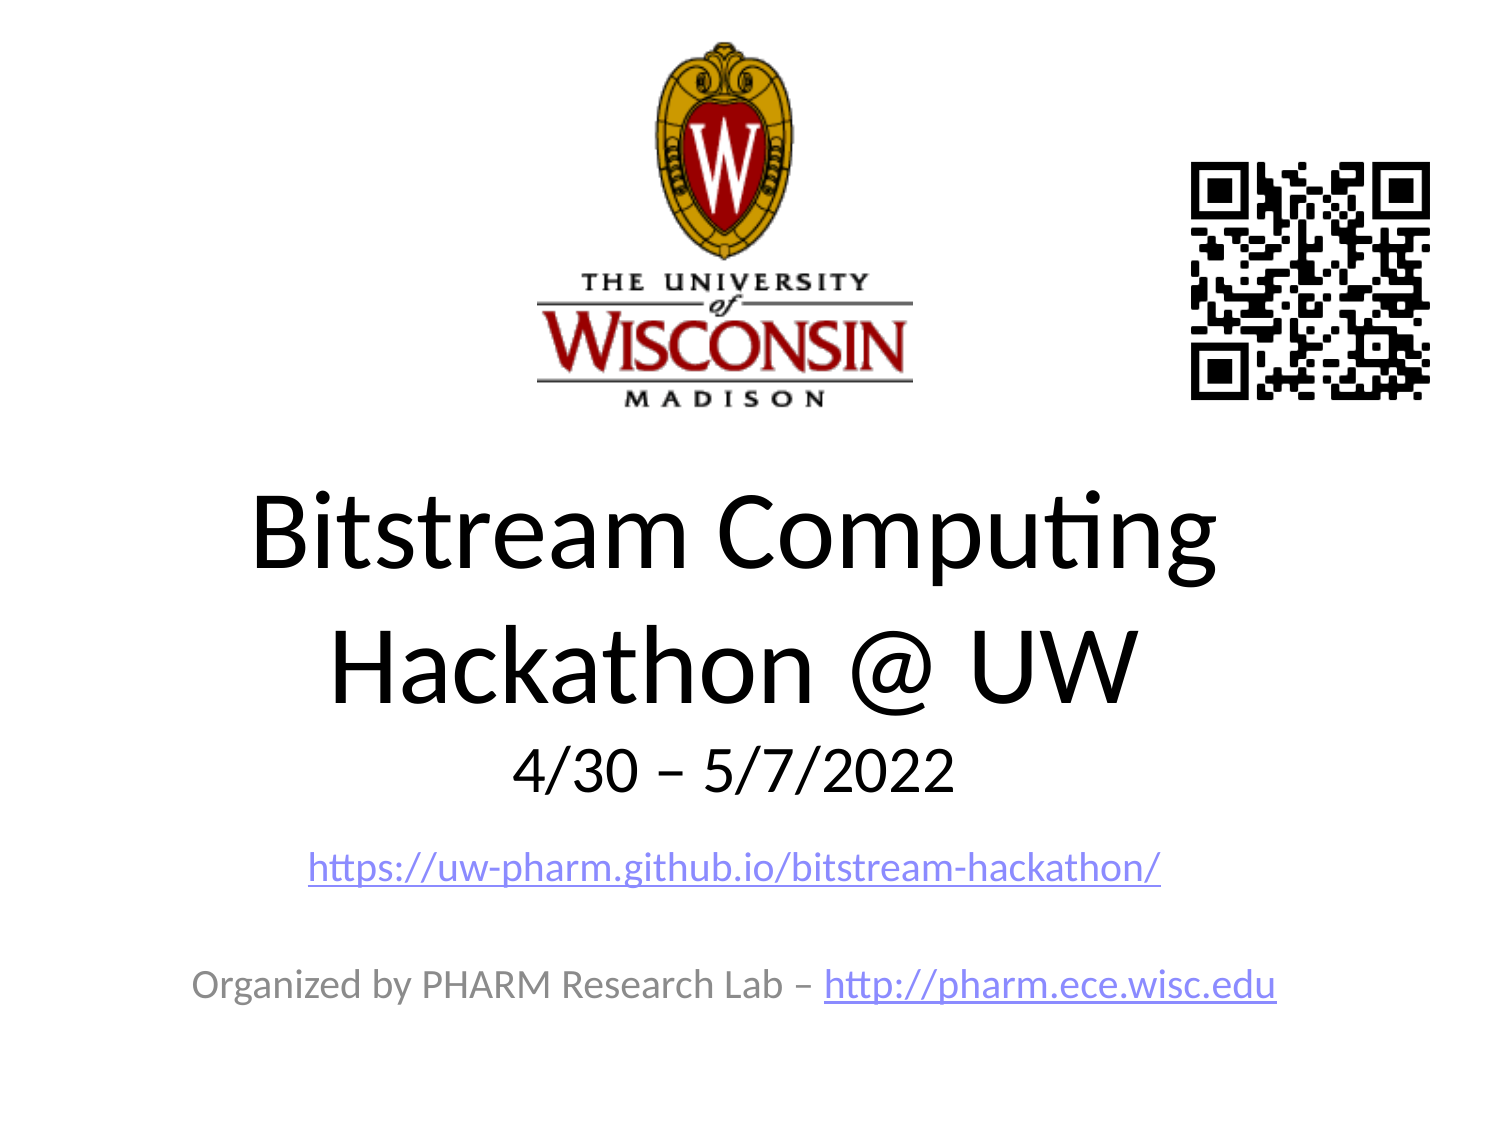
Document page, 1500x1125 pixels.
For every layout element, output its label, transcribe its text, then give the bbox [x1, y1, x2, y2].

picture [1156, 126, 1465, 435]
subtitle https://uw-pharm.github.io/bitstream-hackathon/ Organized by PHARM Research Lab – http://pharm.ece.wisc.edu [171, 832, 1297, 1094]
title Bitstream Computing Hackathon @ UW 4/30 – 5/7/2022 [232, 434, 1236, 827]
picture [537, 37, 913, 413]
